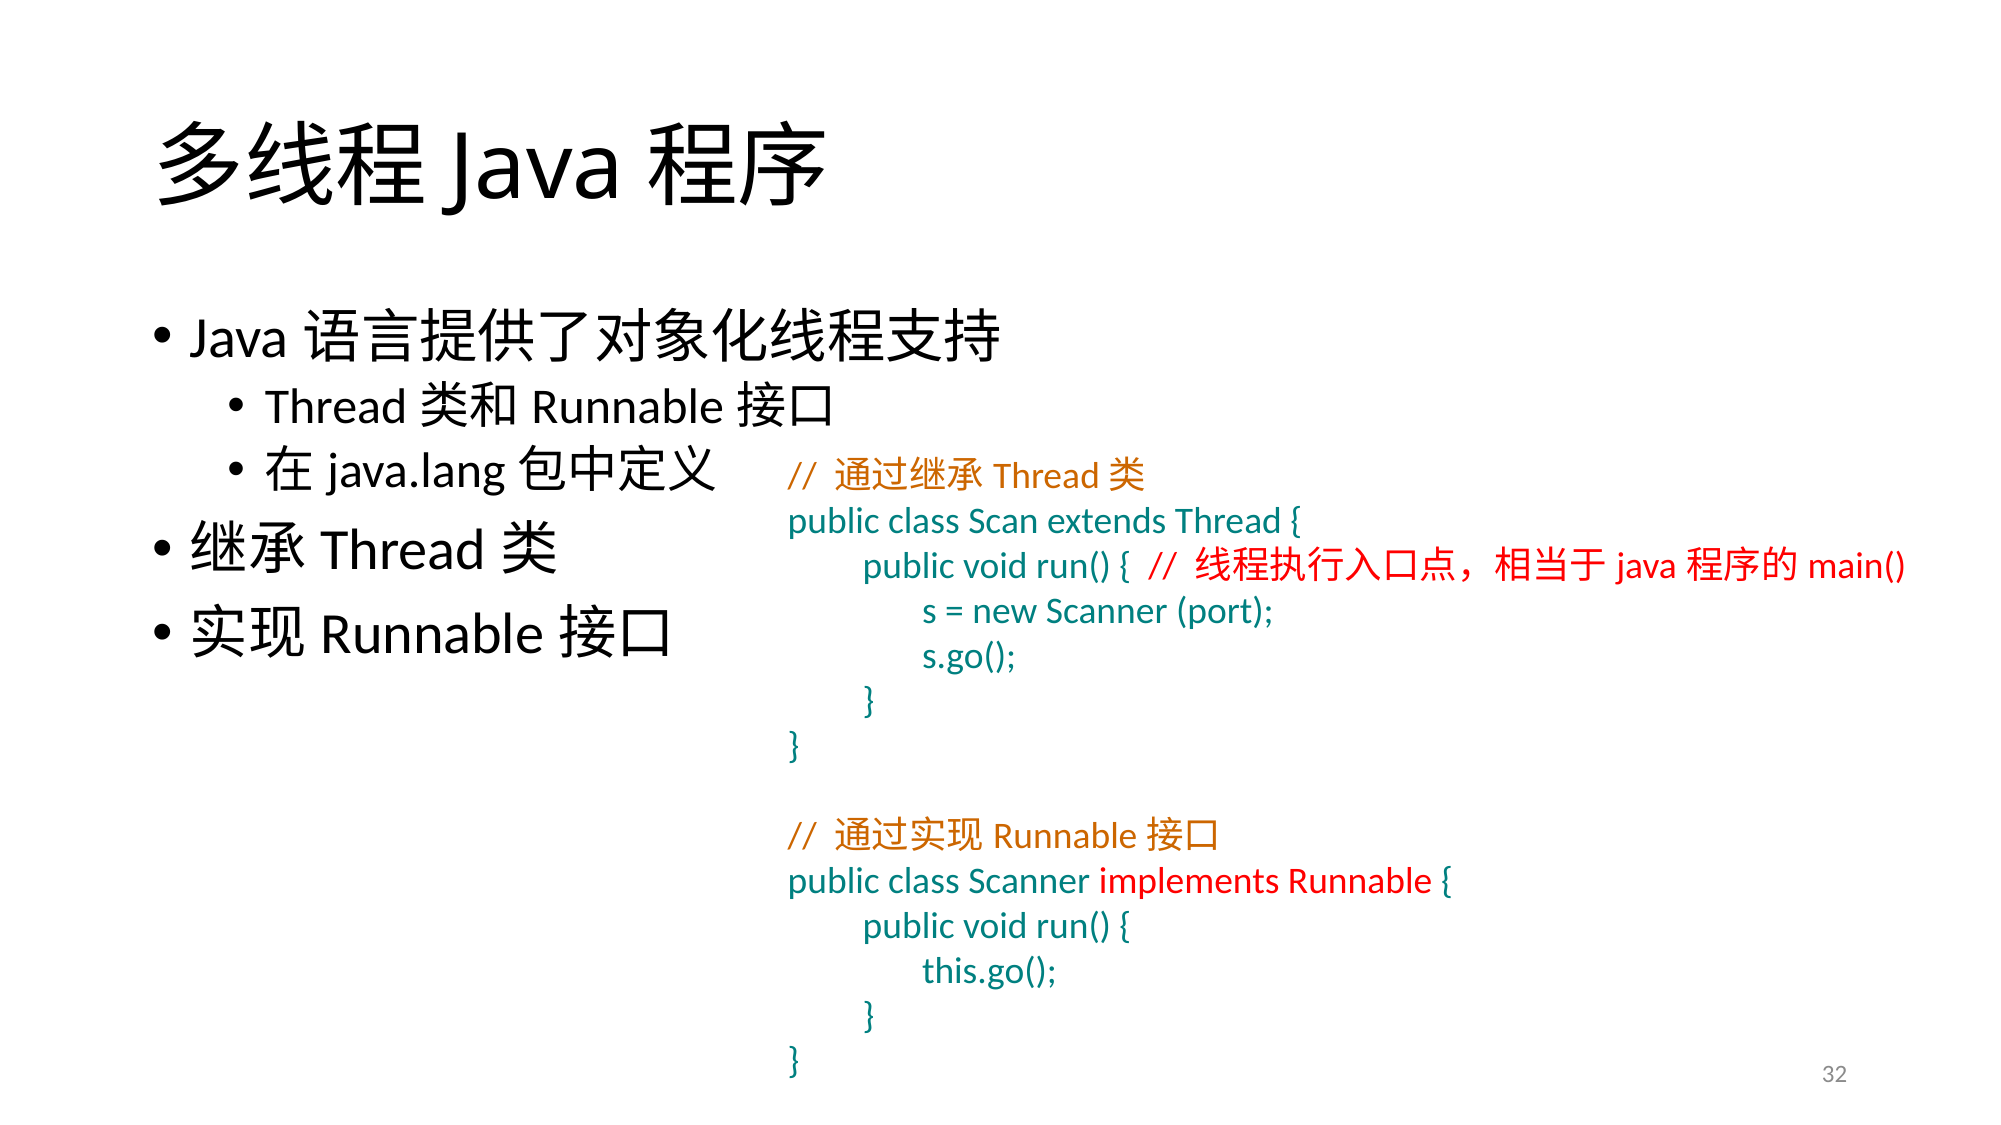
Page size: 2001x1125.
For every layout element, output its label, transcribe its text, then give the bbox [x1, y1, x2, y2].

text_box // 通过继承Thread类 public class Scan extends Thread { public void run() { // 线程执行入口点，相当于java程序的main() s = new Scanner (port); s.go(); } } // 通过实现Runnable接口 public class Scanner implements Runnable { public void run() { this.go(); } } [772, 443, 1949, 1089]
list Java语言提供了对象化线程支持 Thread类和Runnable接口 在java.lang包中定义 继承Thread类 实现Runnable接口 [137, 299, 1863, 1014]
slide_number 32 [1412, 1042, 1863, 1103]
title 多线程Java程序 [137, 59, 1863, 278]
